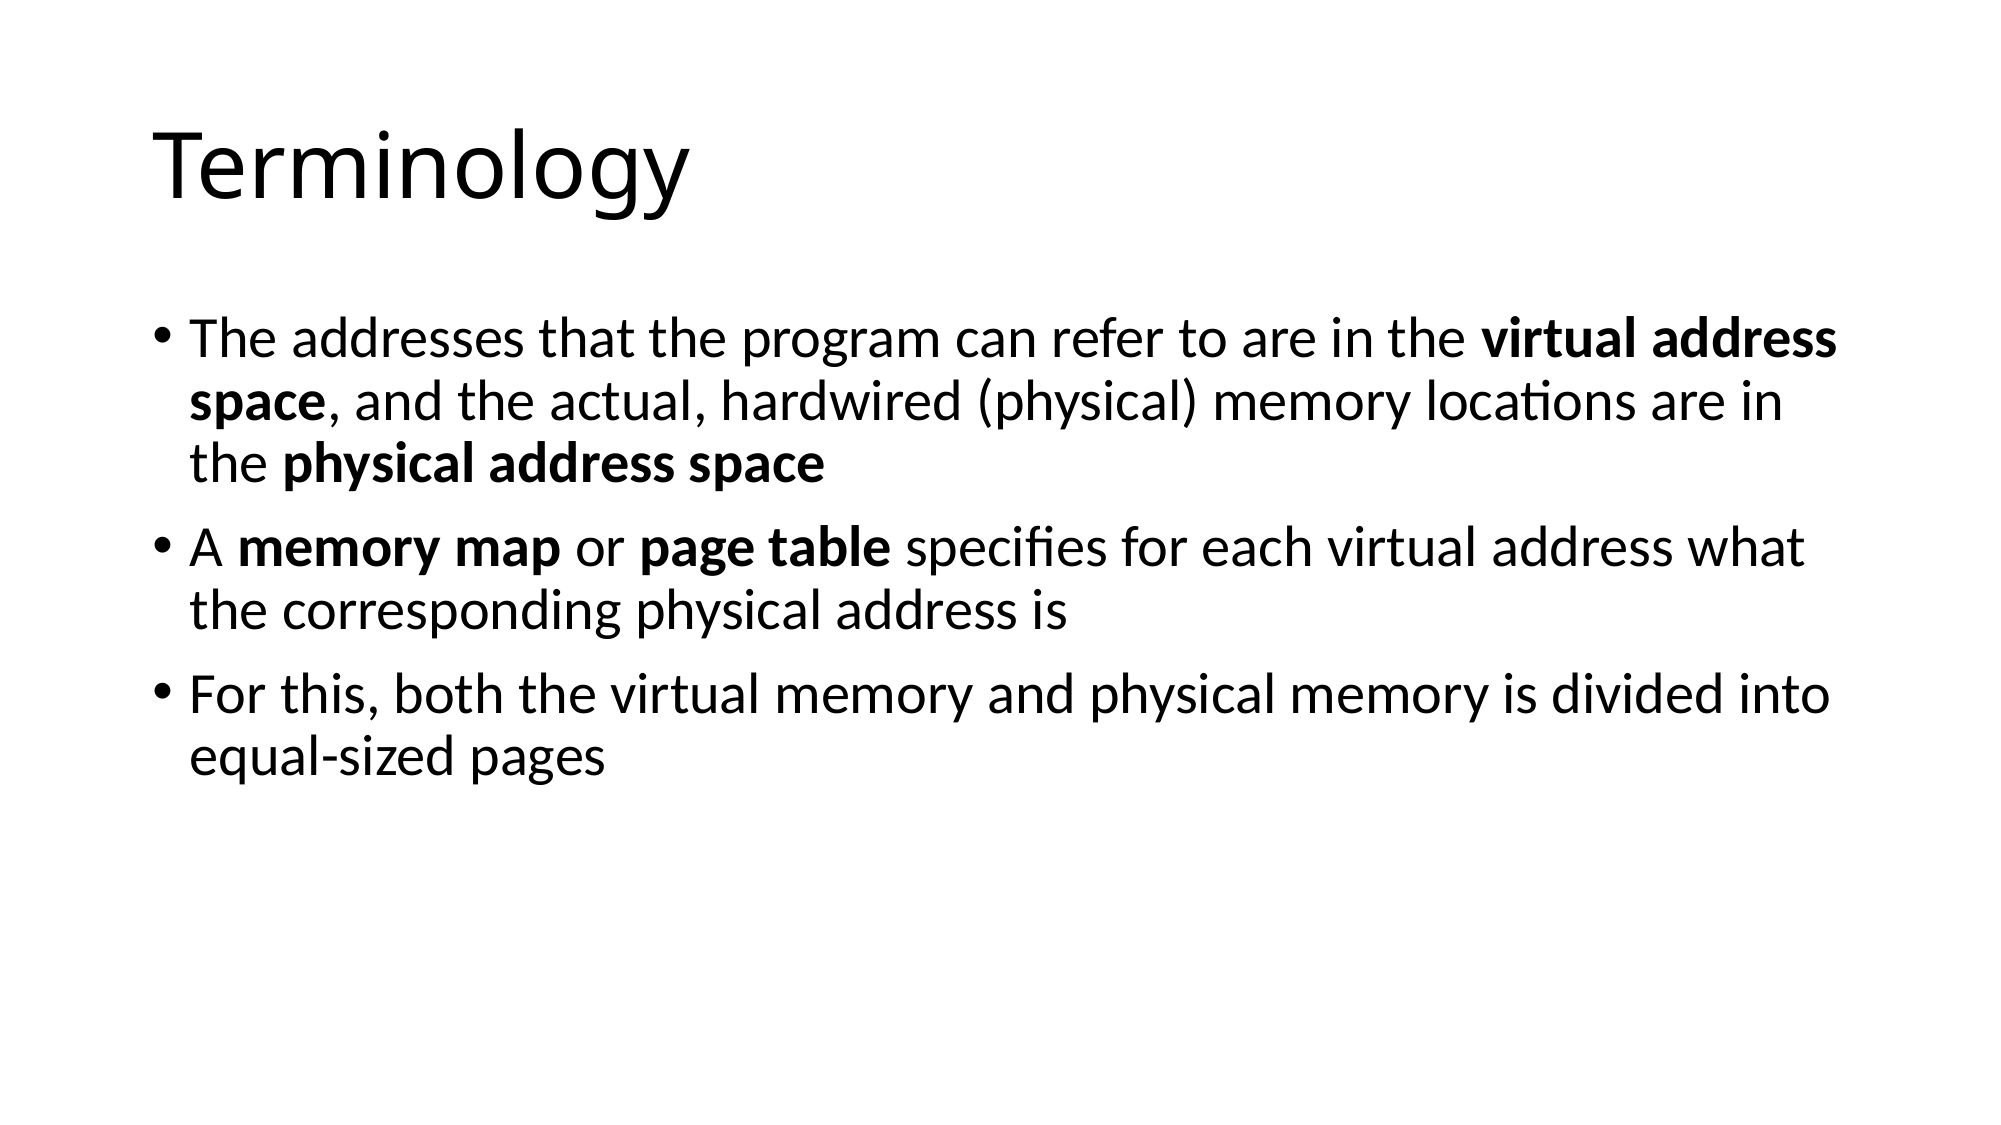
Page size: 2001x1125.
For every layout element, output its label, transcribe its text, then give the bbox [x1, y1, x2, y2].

title Terminology [137, 59, 1863, 278]
list The addresses that the program can refer to are in the virtual address space, and the actual, hardwired (physical) memory locations are in the physical address space A memory map or page table specifies for each virtual address what the corresponding physical address is For this, both the virtual memory and physical memory is divided into equal-sized pages [137, 299, 1863, 1014]
